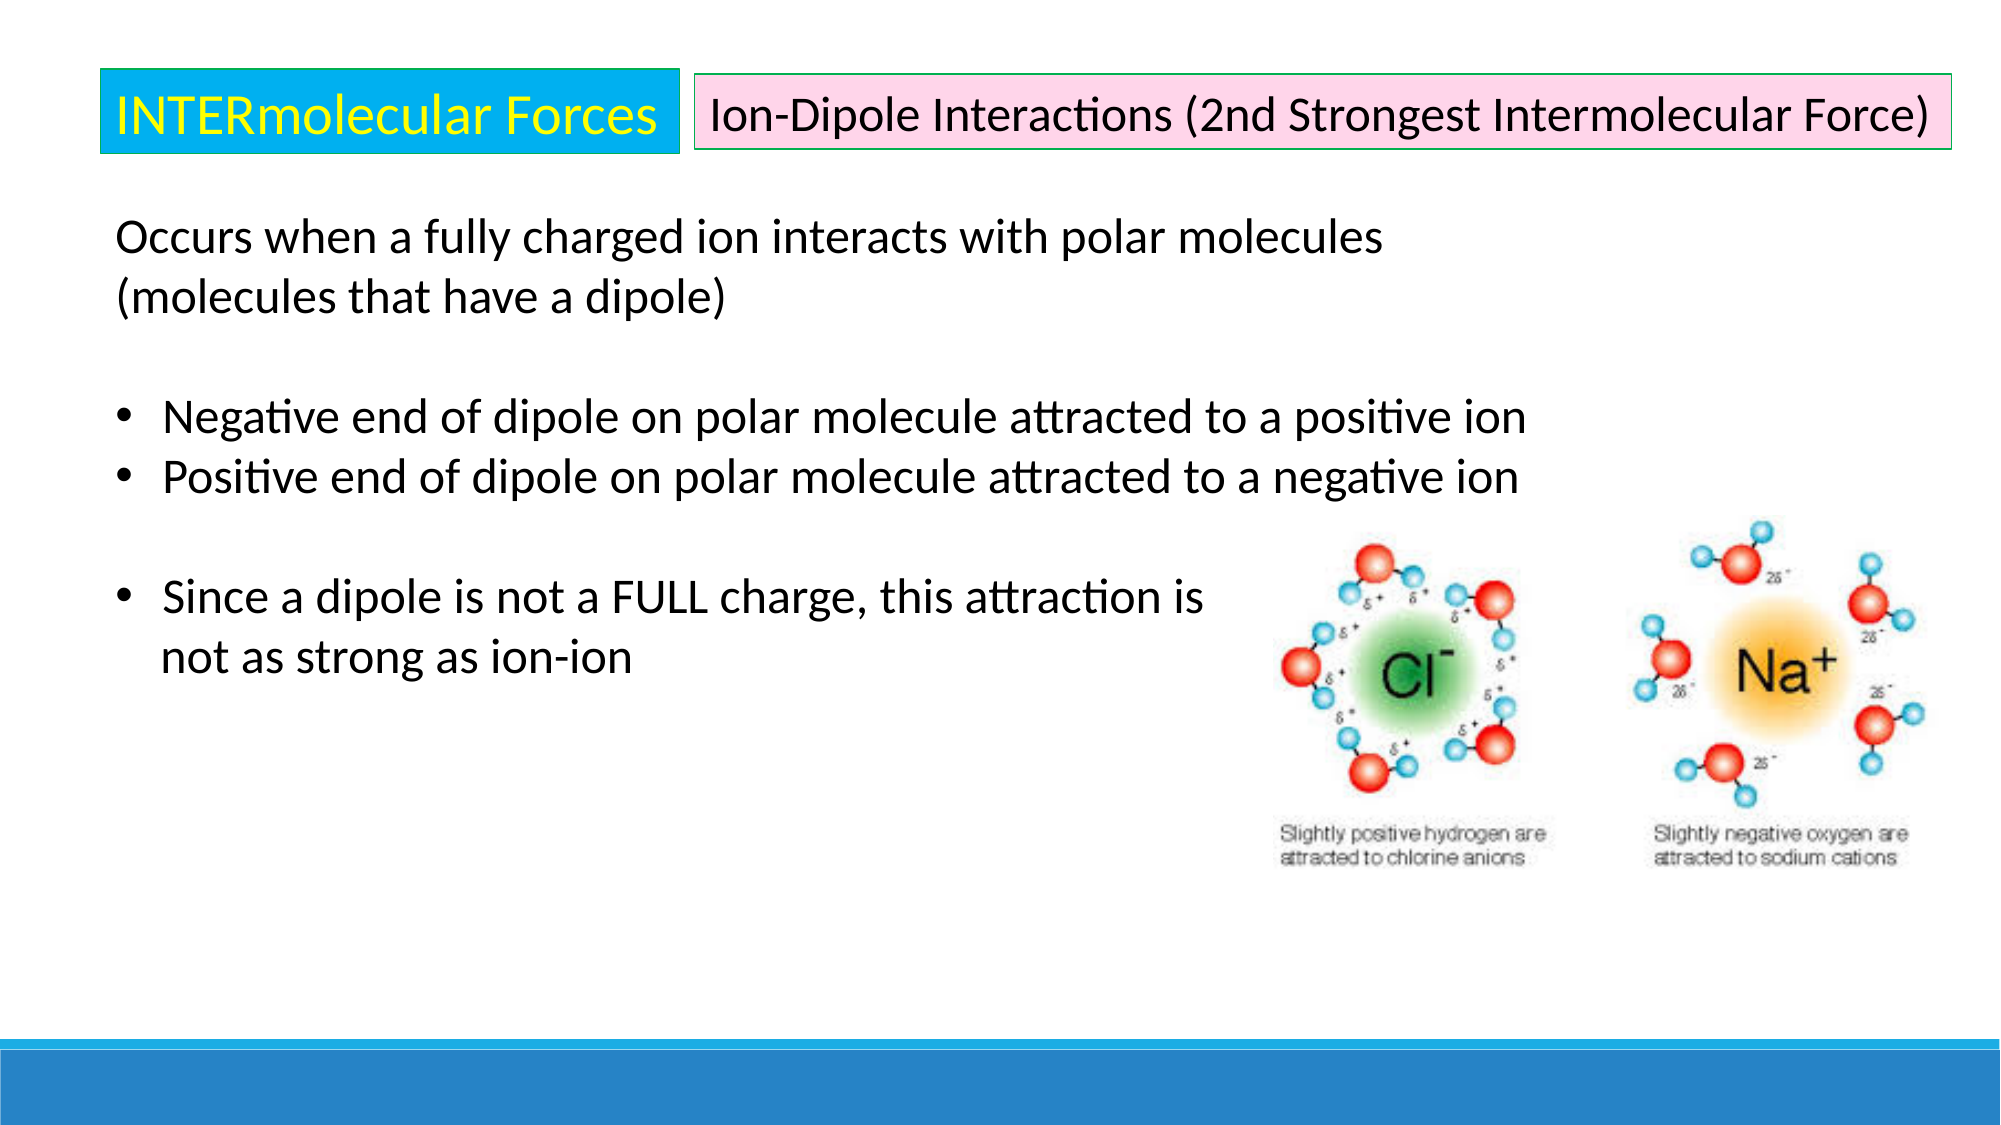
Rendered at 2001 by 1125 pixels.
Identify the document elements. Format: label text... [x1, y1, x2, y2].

text_box Occurs when a fully charged ion interacts with polar molecules (molecules that have a dipole) Negative end of dipole on polar molecule attracted to a positive ion Positive end of dipole on polar molecule attracted to a negative ion Since a dipole is not a FULL charge, this attraction is not as strong as ion-ion [100, 196, 1583, 692]
text_box INTERmolecular Forces [100, 68, 680, 154]
text_box Ion-Dipole Interactions (2nd Strongest Intermolecular Force) [694, 73, 1952, 149]
picture [1273, 515, 1952, 878]
